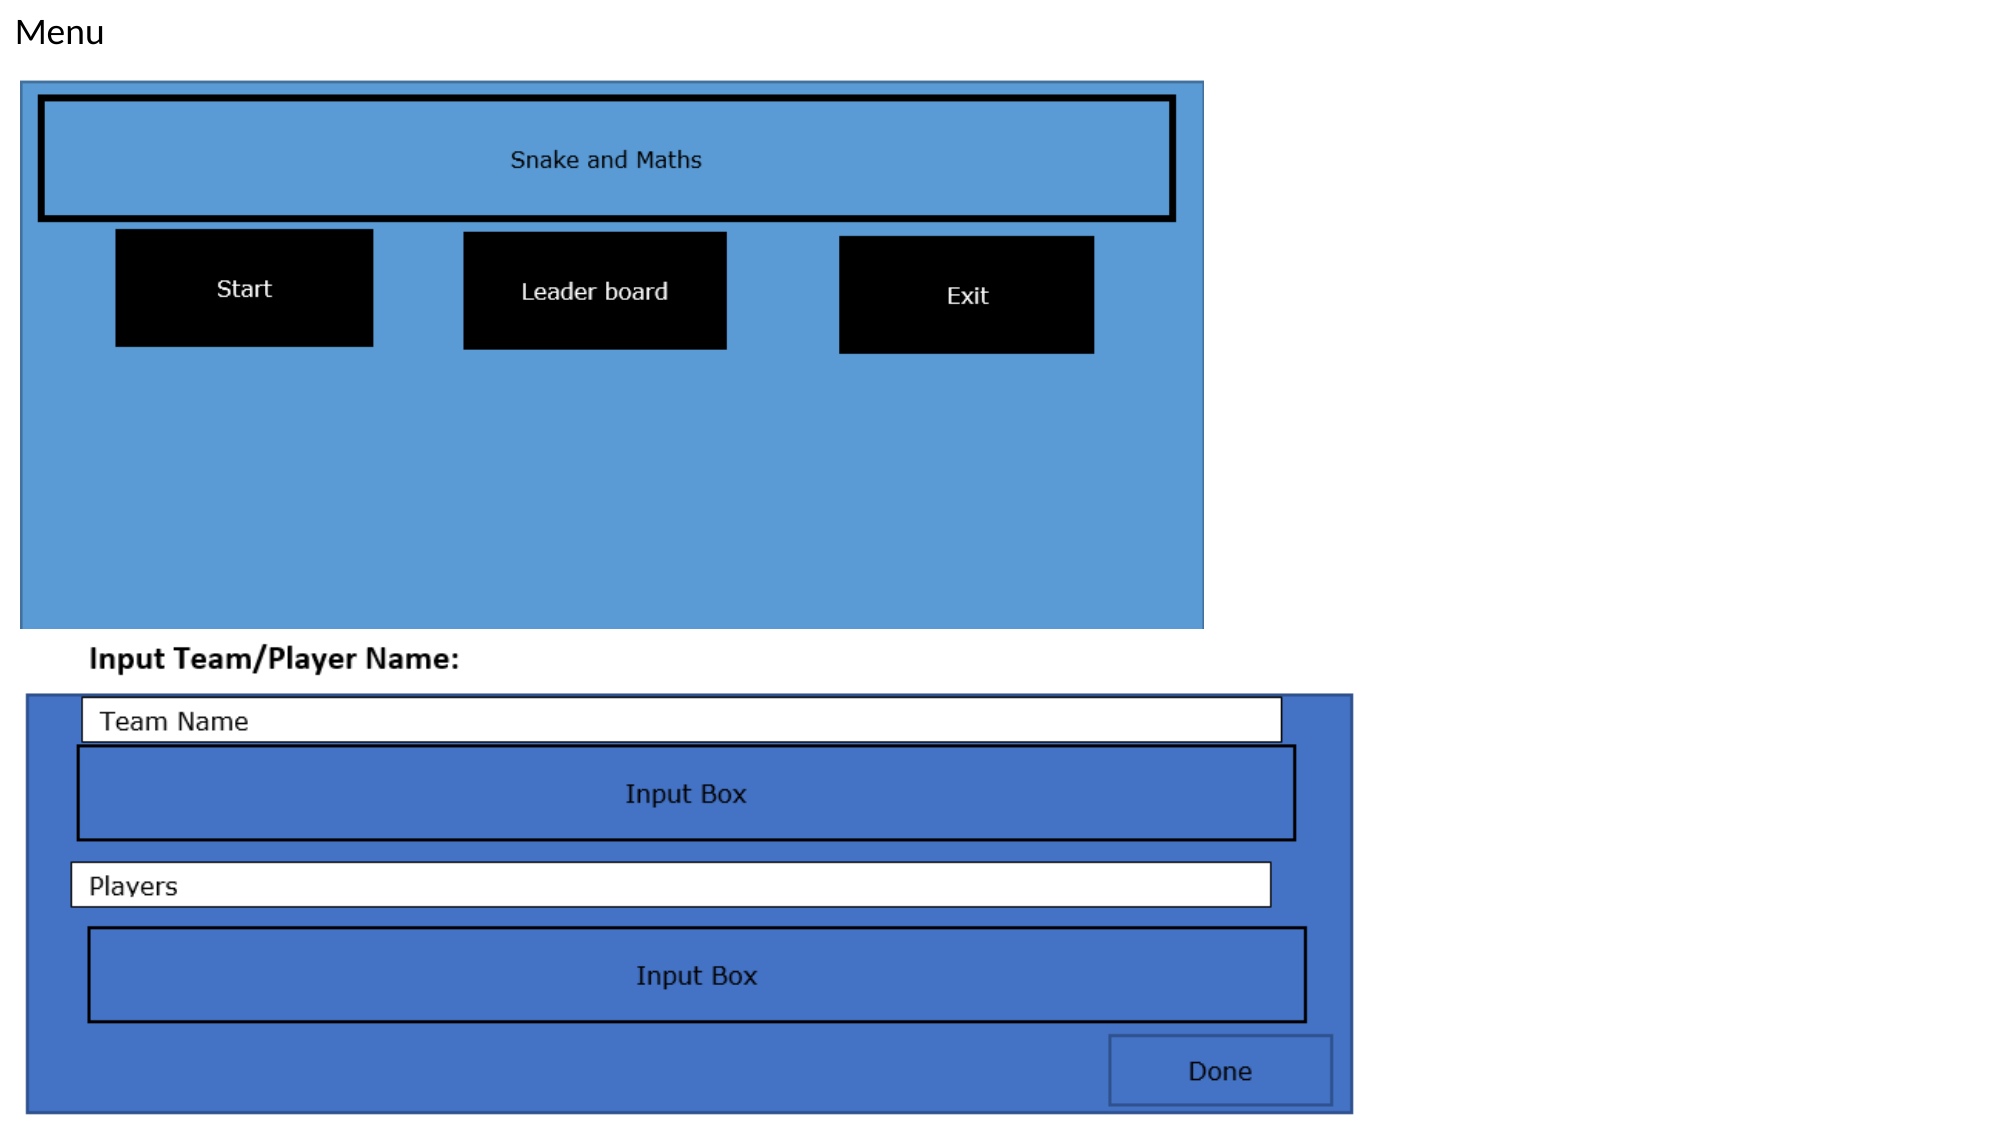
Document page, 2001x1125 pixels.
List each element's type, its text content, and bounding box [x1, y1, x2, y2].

text_box Menu [0, 0, 458, 60]
picture [20, 78, 1355, 1116]
